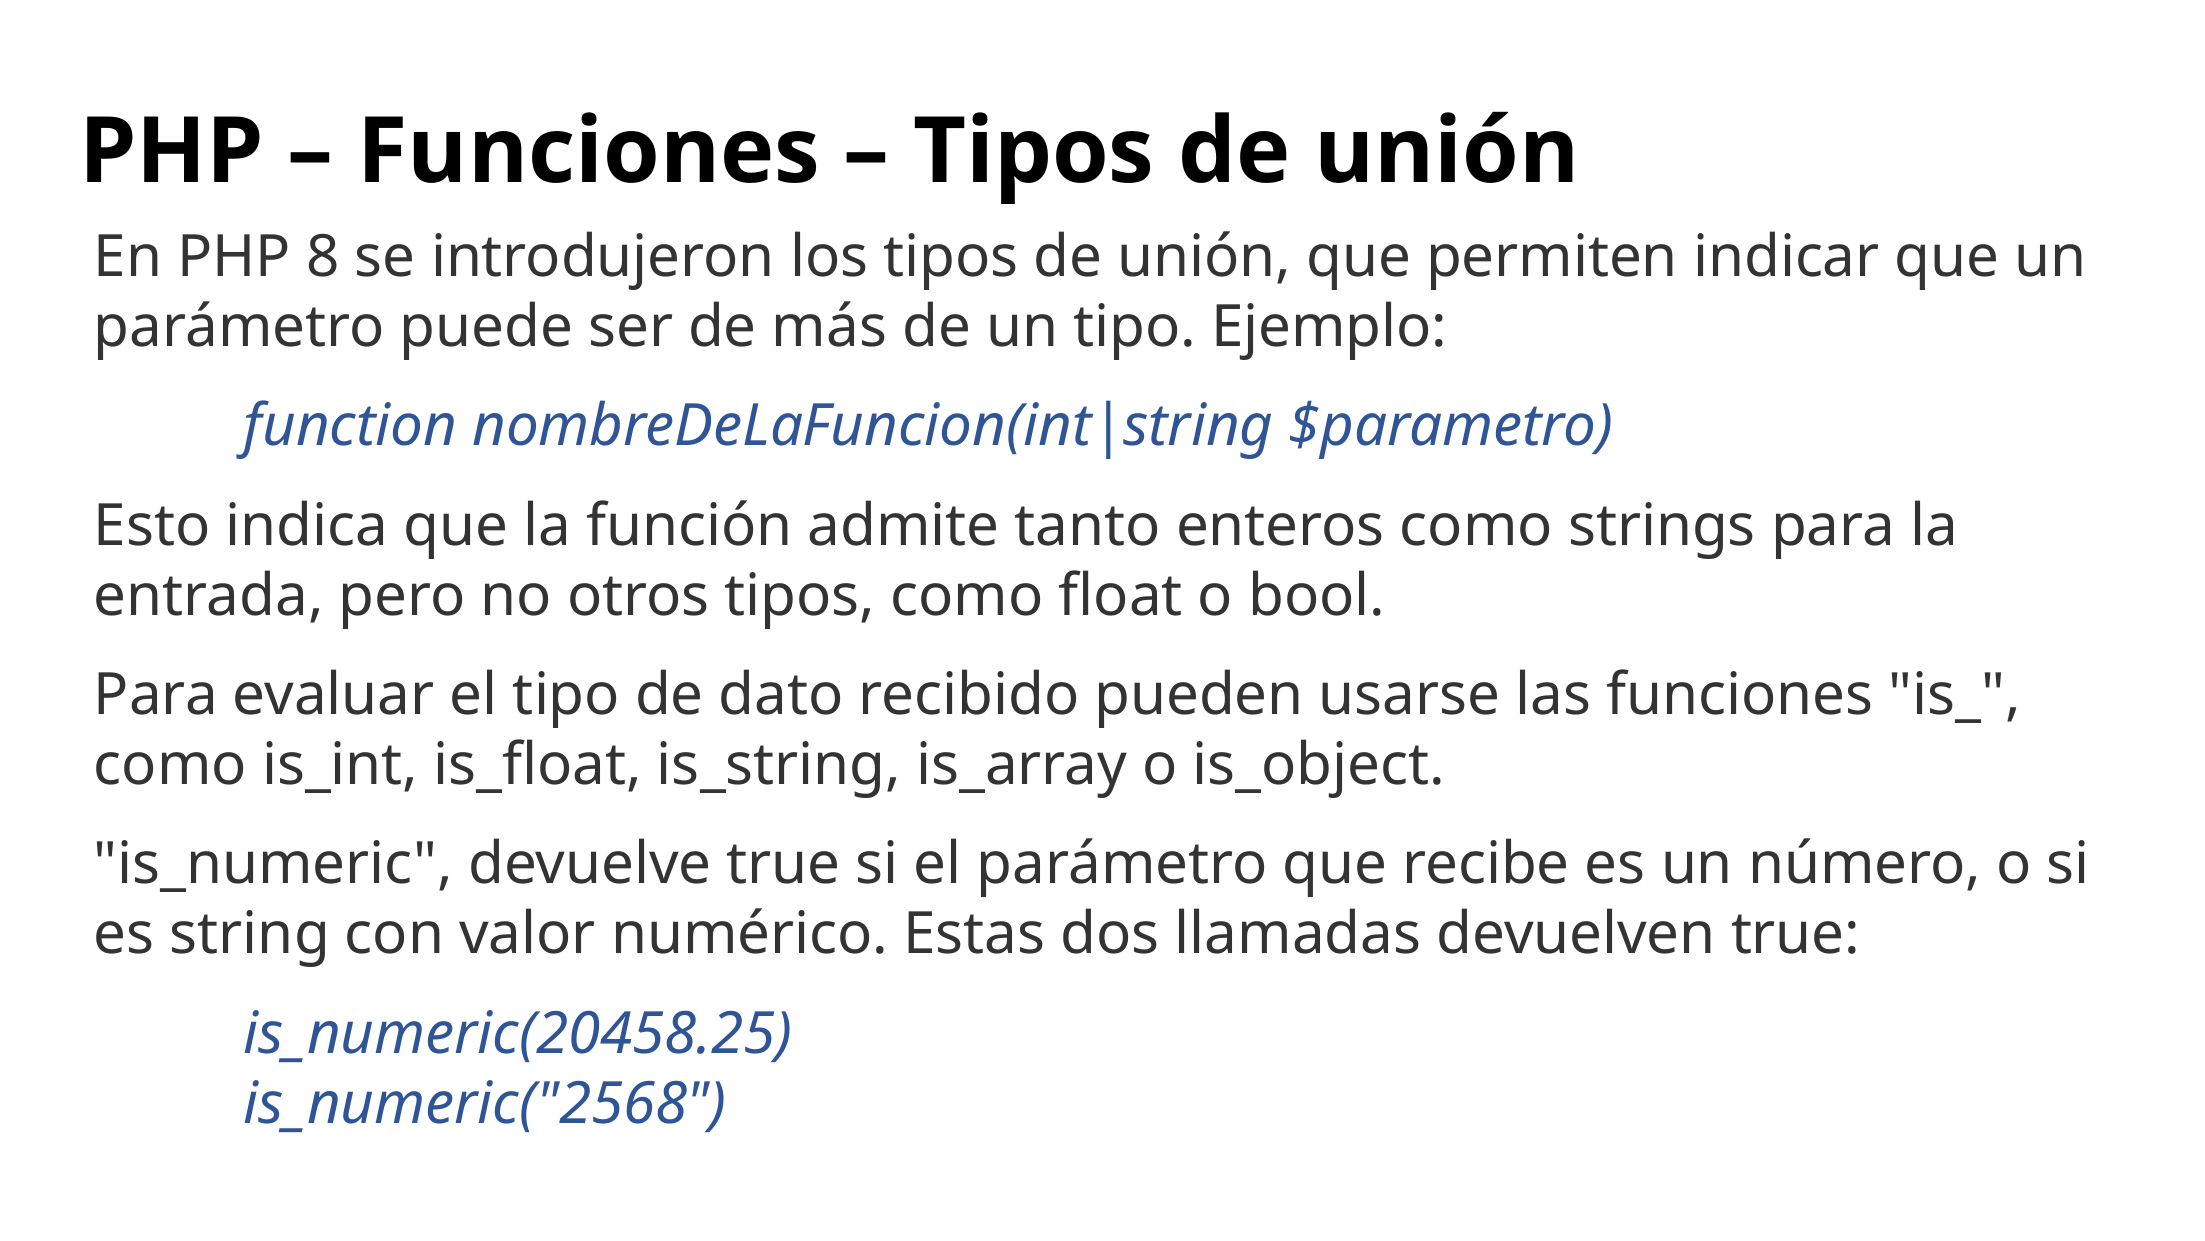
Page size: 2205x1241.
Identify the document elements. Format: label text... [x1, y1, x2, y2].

text_box En PHP 8 se introdujeron los tipos de unión, que permiten indicar que un parámetro puede ser de más de un tipo. Ejemplo: function nombreDeLaFuncion(int|string $parametro) Esto indica que la función admite tanto enteros como strings para la entrada, pero no otros tipos, como float o bool. Para evaluar el tipo de dato recibido pueden usarse las funciones "is_", como is_int, is_float, is_string, is_array o is_object. "is_numeric", devuelve true si el parámetro que recibe es un número, o si es string con valor numérico. Estas dos llamadas devuelven true: is_numeric(20458.25) is_numeric("2568") [79, 210, 2136, 1143]
title PHP – Funciones – Tipos de unión [79, 41, 2136, 210]
